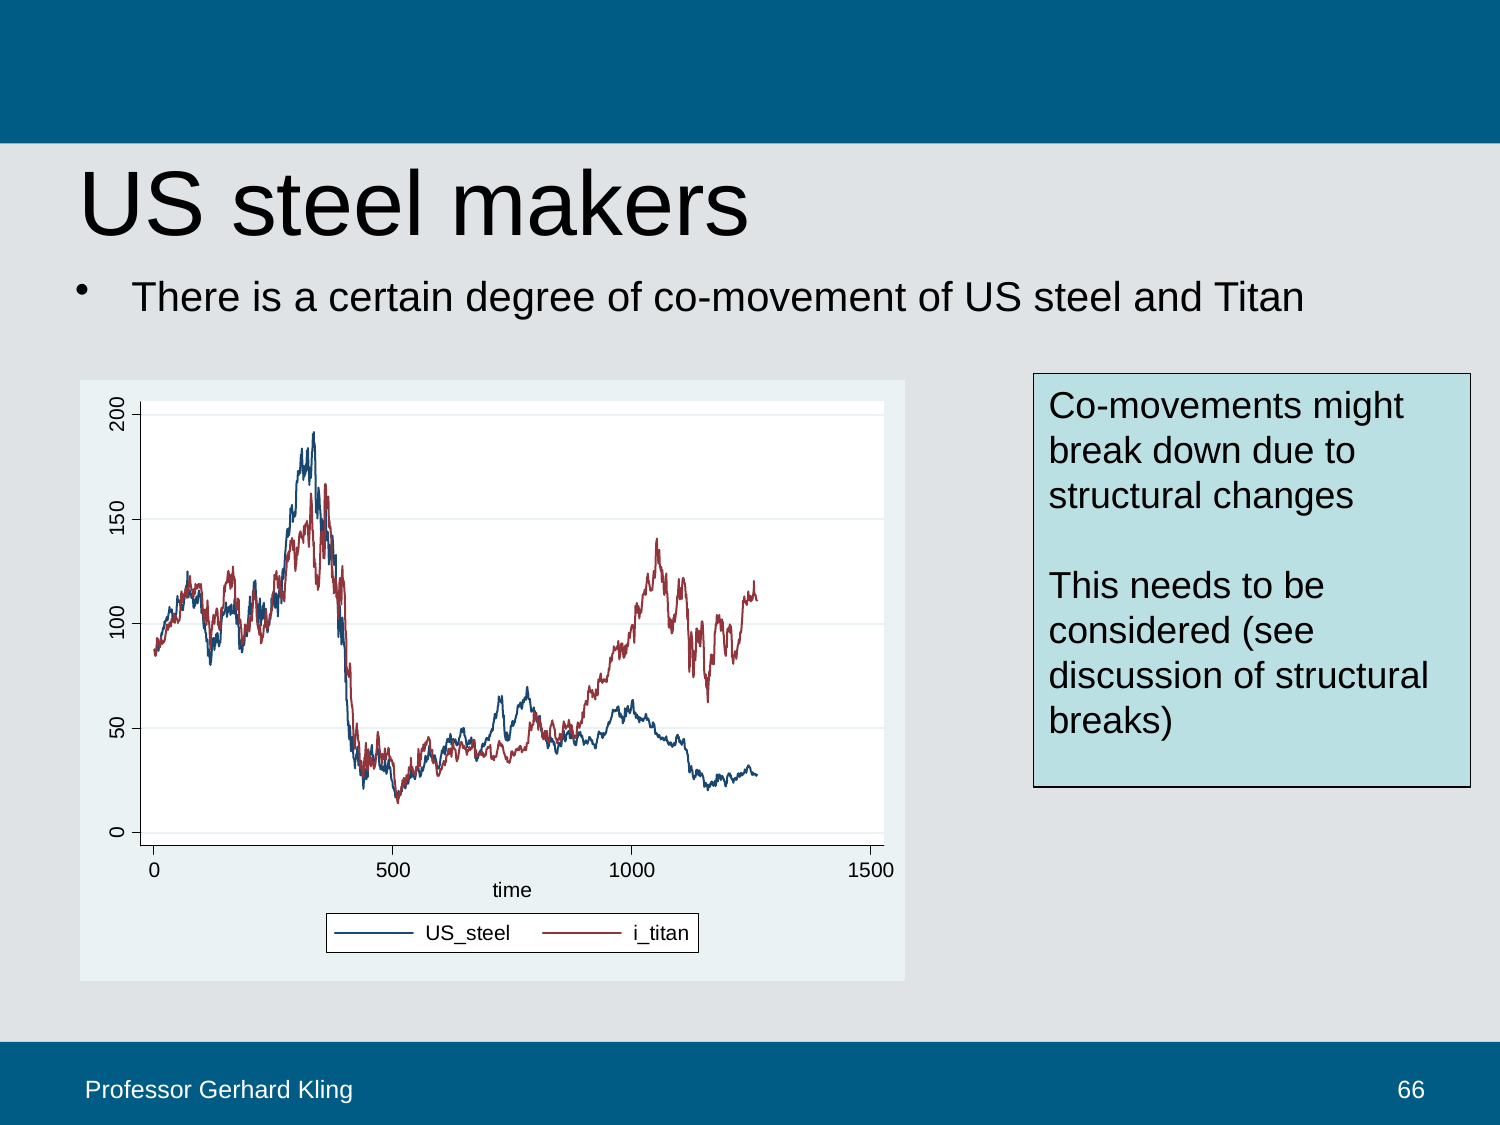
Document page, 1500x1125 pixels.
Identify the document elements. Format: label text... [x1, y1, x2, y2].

list There is a certain degree of co-movement of US steel and Titan [70, 267, 1421, 1010]
text_box Co-movements might break down due to structural changes This needs to be considered (see discussion of structural breaks) [1033, 373, 1471, 787]
text_box Professor Gerhard Kling [70, 1066, 563, 1112]
picture [72, 373, 913, 988]
text_box 66 [1382, 1066, 1489, 1112]
title US steel makers [73, 152, 1424, 247]
